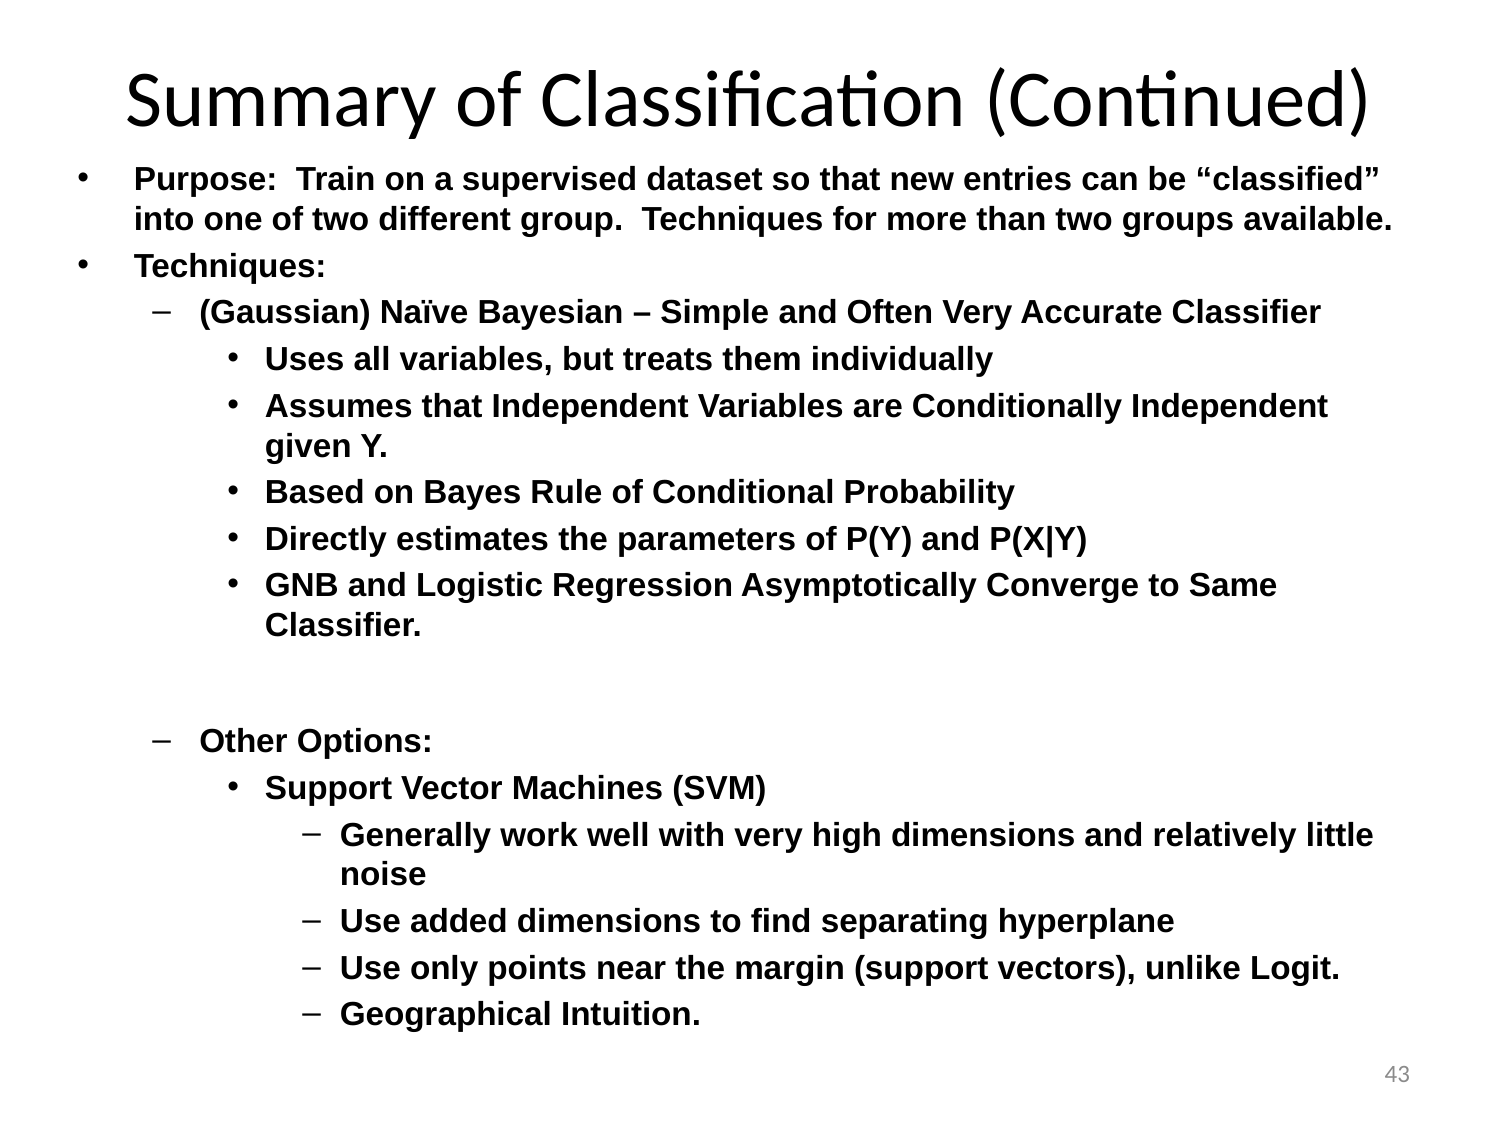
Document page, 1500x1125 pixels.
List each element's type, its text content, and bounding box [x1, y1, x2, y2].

slide_number 43 [1074, 1042, 1425, 1103]
title Summary of Classification (Continued) [75, 0, 1425, 188]
list Purpose: Train on a supervised dataset so that new entries can be “classified” into one of two different group. Techniques for more than two groups available. Techniques: (Gaussian) Naïve Bayesian – Simple and Often Very Accurate Classifier Uses all variables, but treats them individually Assumes that Independent Variables are Conditionally Independent given Y. Based on Bayes Rule of Conditional Probability Directly estimates the parameters of P(Y) and P(X|Y) GNB and Logistic Regression Asymptotically Converge to Same Classifier. Other Options: Support Vector Machines (SVM) Generally work well with very high dimensions and relatively little noise Use added dimensions to find separating hyperplane Use only points near the margin (support vectors), unlike Logit. Geographical Intuition. [62, 149, 1413, 893]
